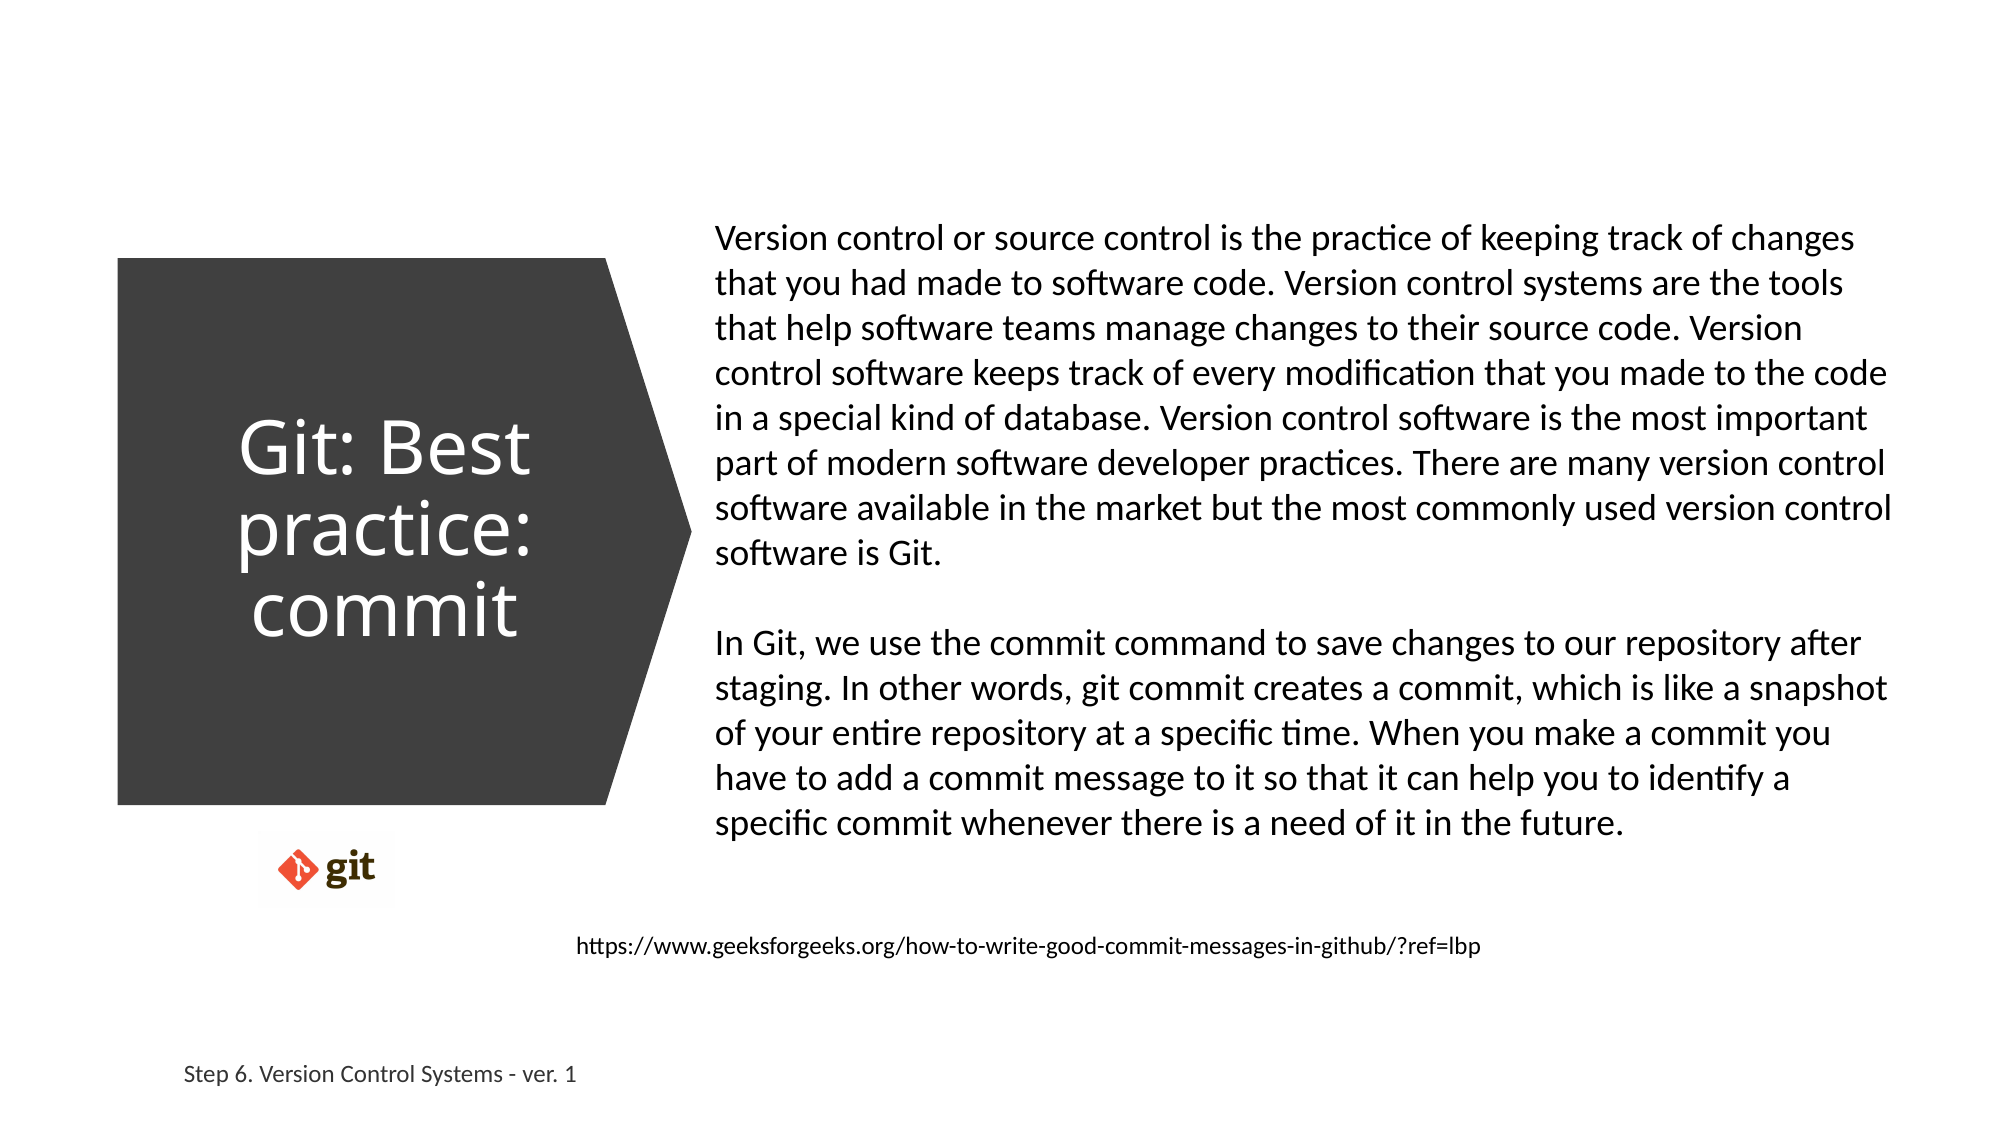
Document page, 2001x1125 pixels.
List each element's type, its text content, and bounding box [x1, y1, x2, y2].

text_box [116, 257, 693, 807]
text_box Version control or source control is the practice of keeping track of changes that you had made to software code. Version control systems are the tools that help software teams manage changes to their source code. Version control software keeps track of every modification that you made to the code in a special kind of database. Version control software is the most important part of modern software developer practices. There are many version control software available in the market but the most commonly used version control software is Git. In Git, we use the commit command to save changes to our repository after staging. In other words, git commit creates a commit, which is like a snapshot of your entire repository at a specific time. When you make a commit you have to add a commit message to it so that it can help you to identify a specific commit whenever there is a need of it in the future. [700, 205, 1917, 851]
text_box https://www.geeksforgeeks.org/how-to-write-good-commit-messages-in-github/?ref=lbp [561, 921, 1562, 967]
picture [258, 831, 395, 908]
title Git: Best practice: commit [168, 322, 601, 741]
footer Step 6. Version Control Systems - ver. 1 [168, 1042, 1188, 1103]
